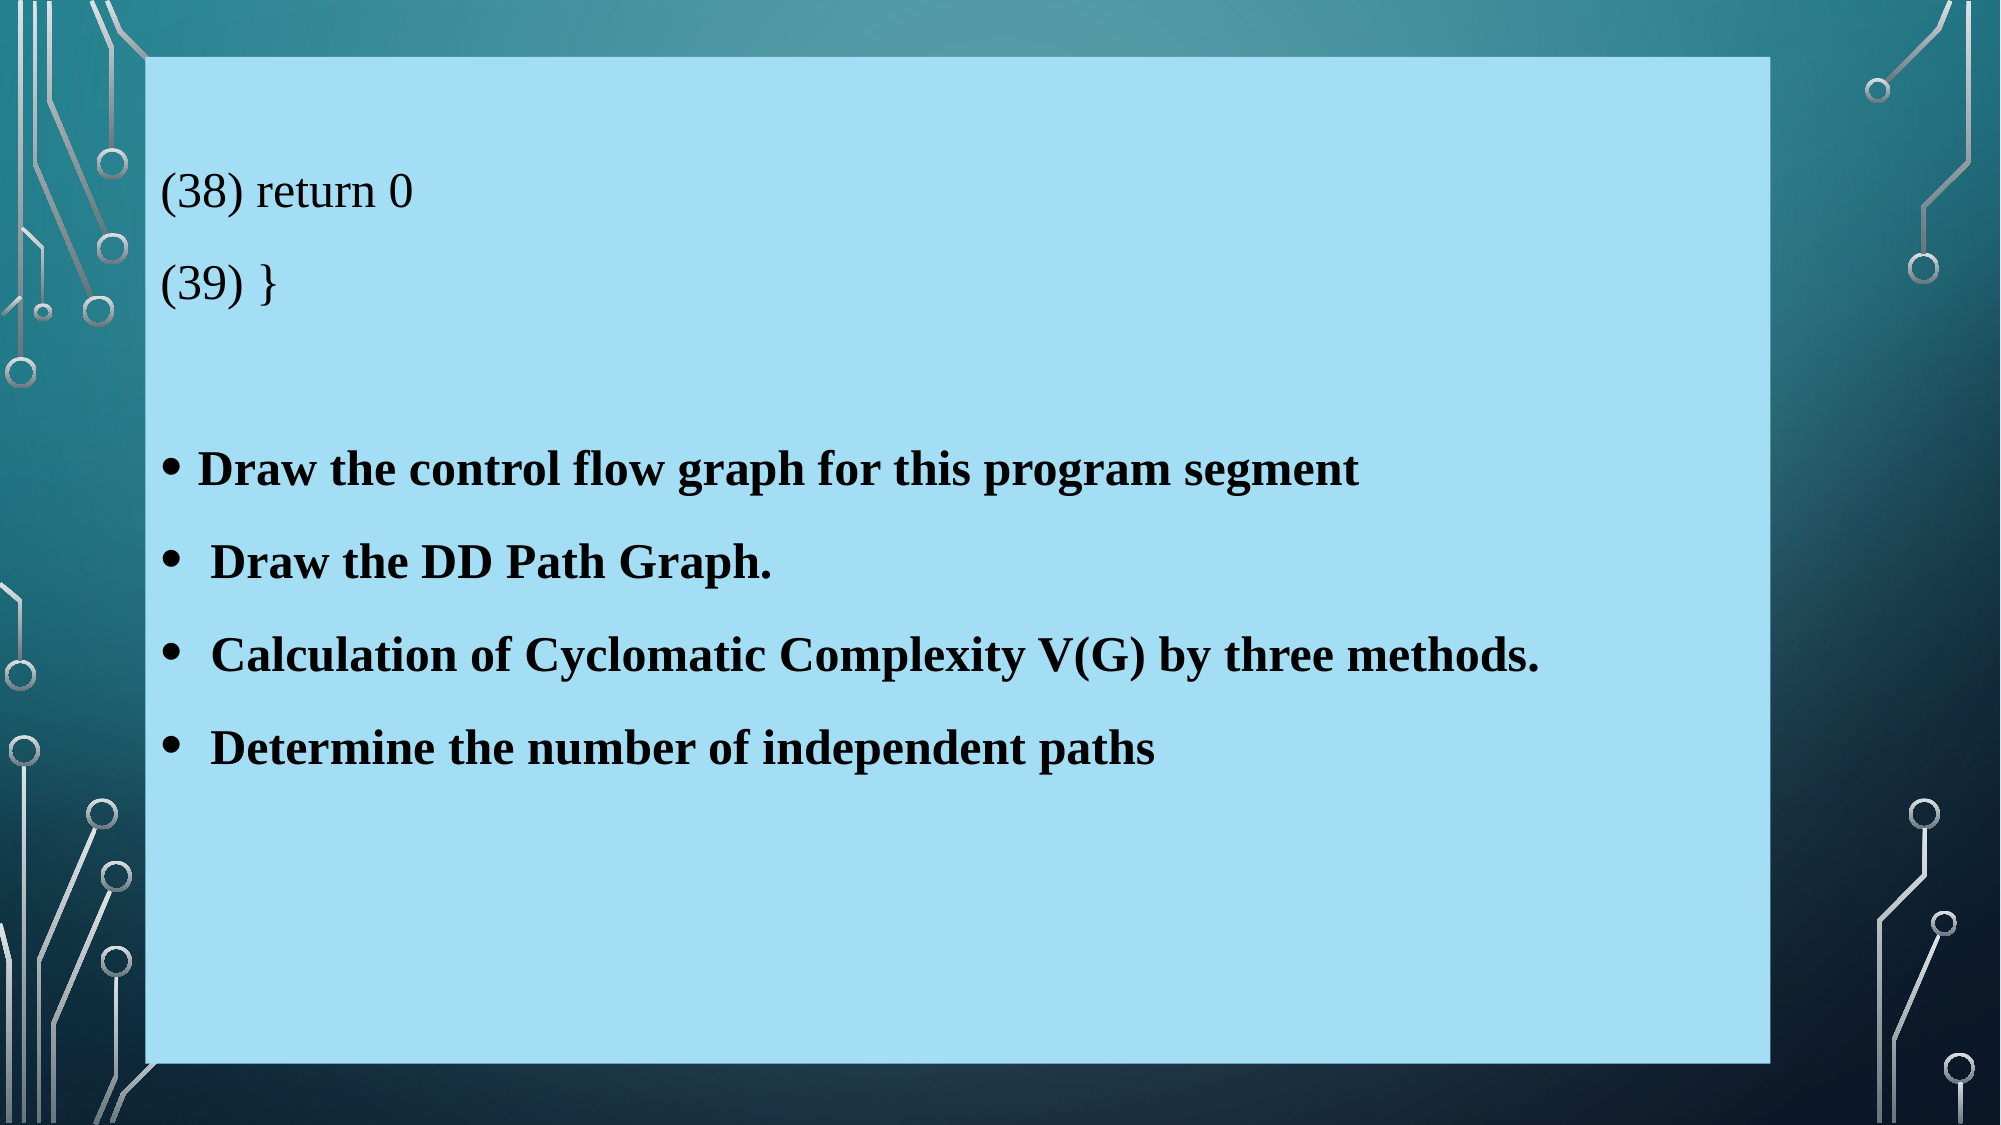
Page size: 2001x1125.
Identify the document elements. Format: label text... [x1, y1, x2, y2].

list (38) return 0 (39) } Draw the control flow graph for this program segment Draw the DD Path Graph. Calculation of Cyclomatic Complexity V(G) by three methods. Determine the number of independent paths [145, 56, 1771, 1064]
